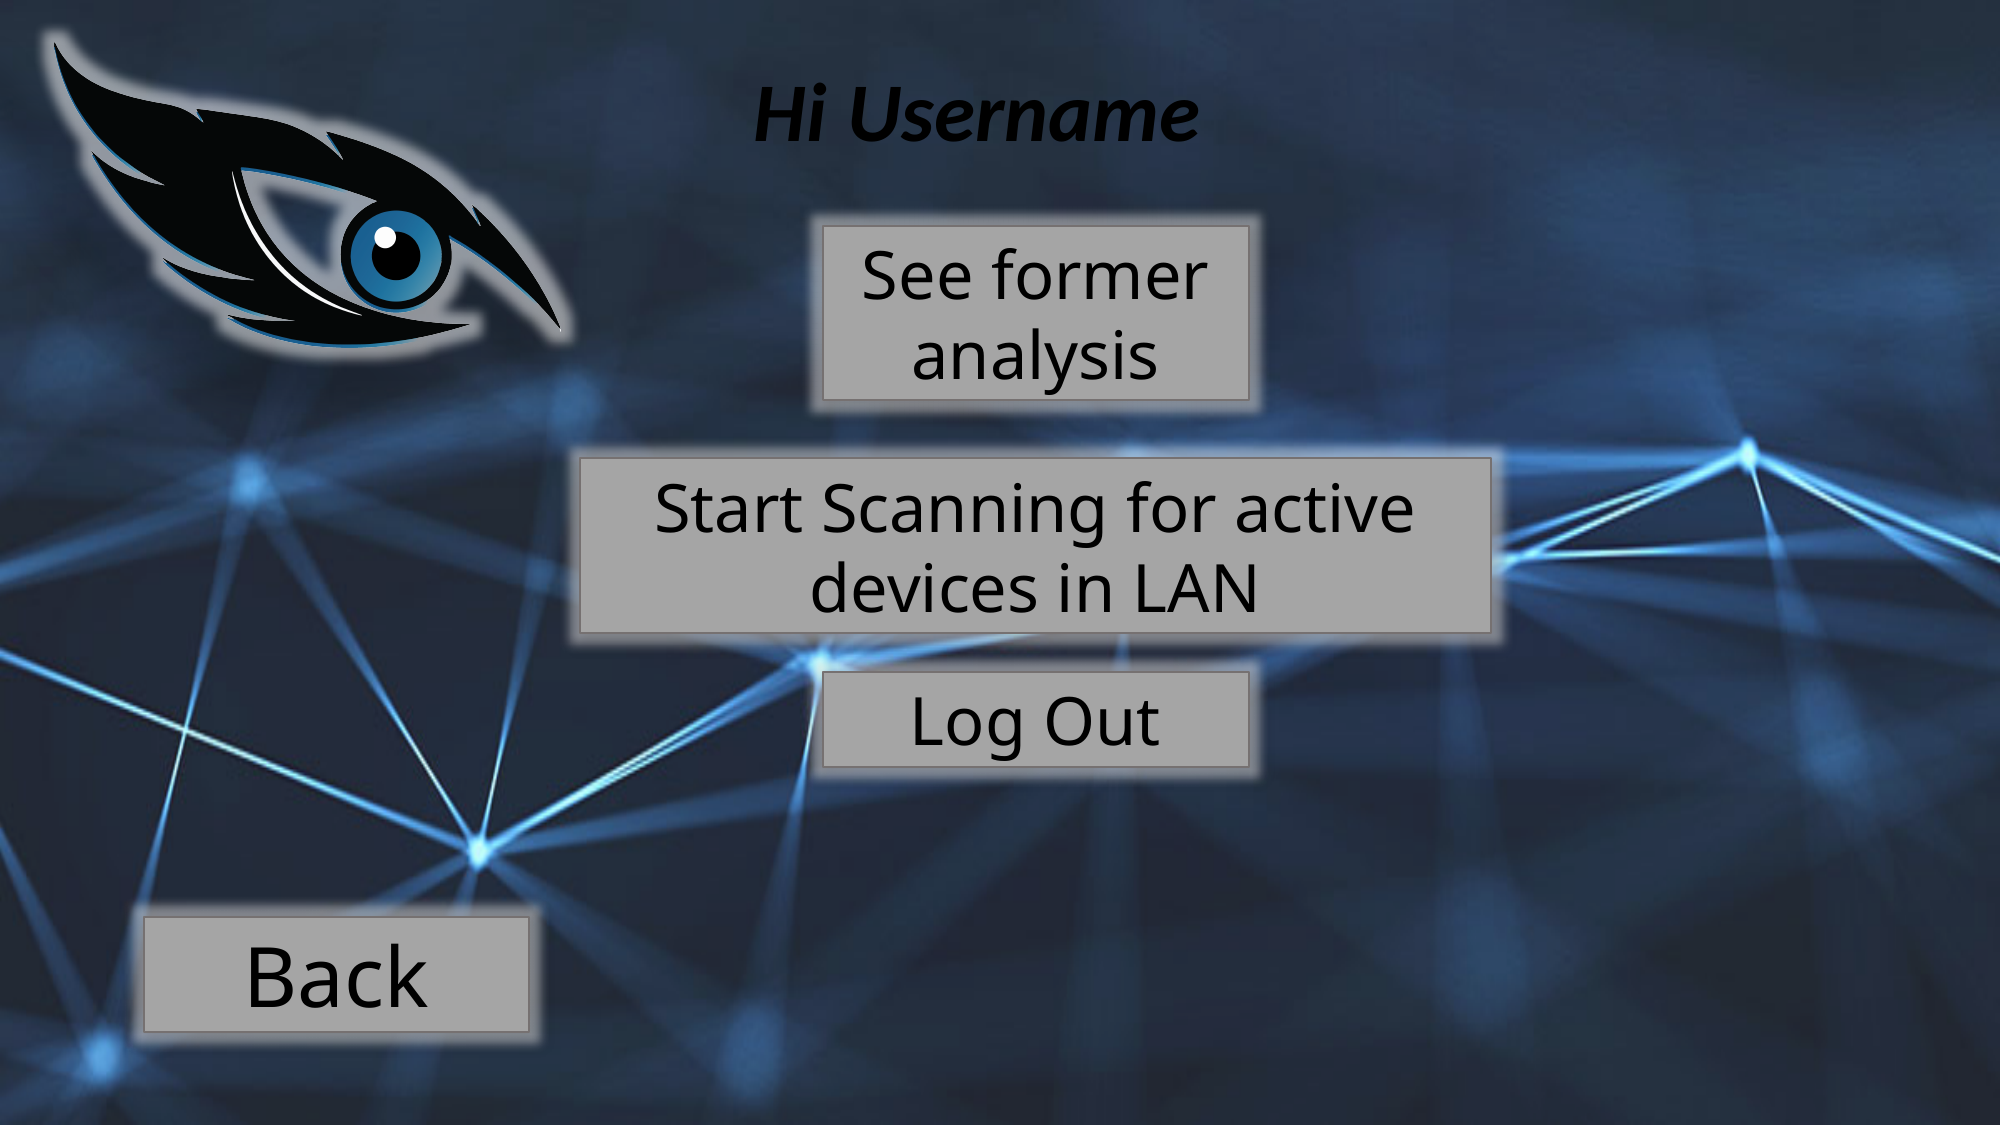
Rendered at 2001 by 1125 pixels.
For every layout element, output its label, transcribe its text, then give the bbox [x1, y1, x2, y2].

text_box eaglei [564, 442, 1509, 650]
text_box eaglei [128, 900, 545, 1049]
picture [54, 42, 561, 348]
text_box eaglei [37, 25, 579, 365]
text_box Hi Username [738, 42, 1333, 168]
text_box Log Out [822, 671, 1250, 768]
text_box eaglei [805, 209, 1266, 418]
text_box Start Scanning for active devices in LAN [579, 457, 1492, 634]
text_box See former analysis [822, 225, 1250, 401]
text_box Back [143, 916, 530, 1033]
text_box eaglei [806, 655, 1264, 784]
